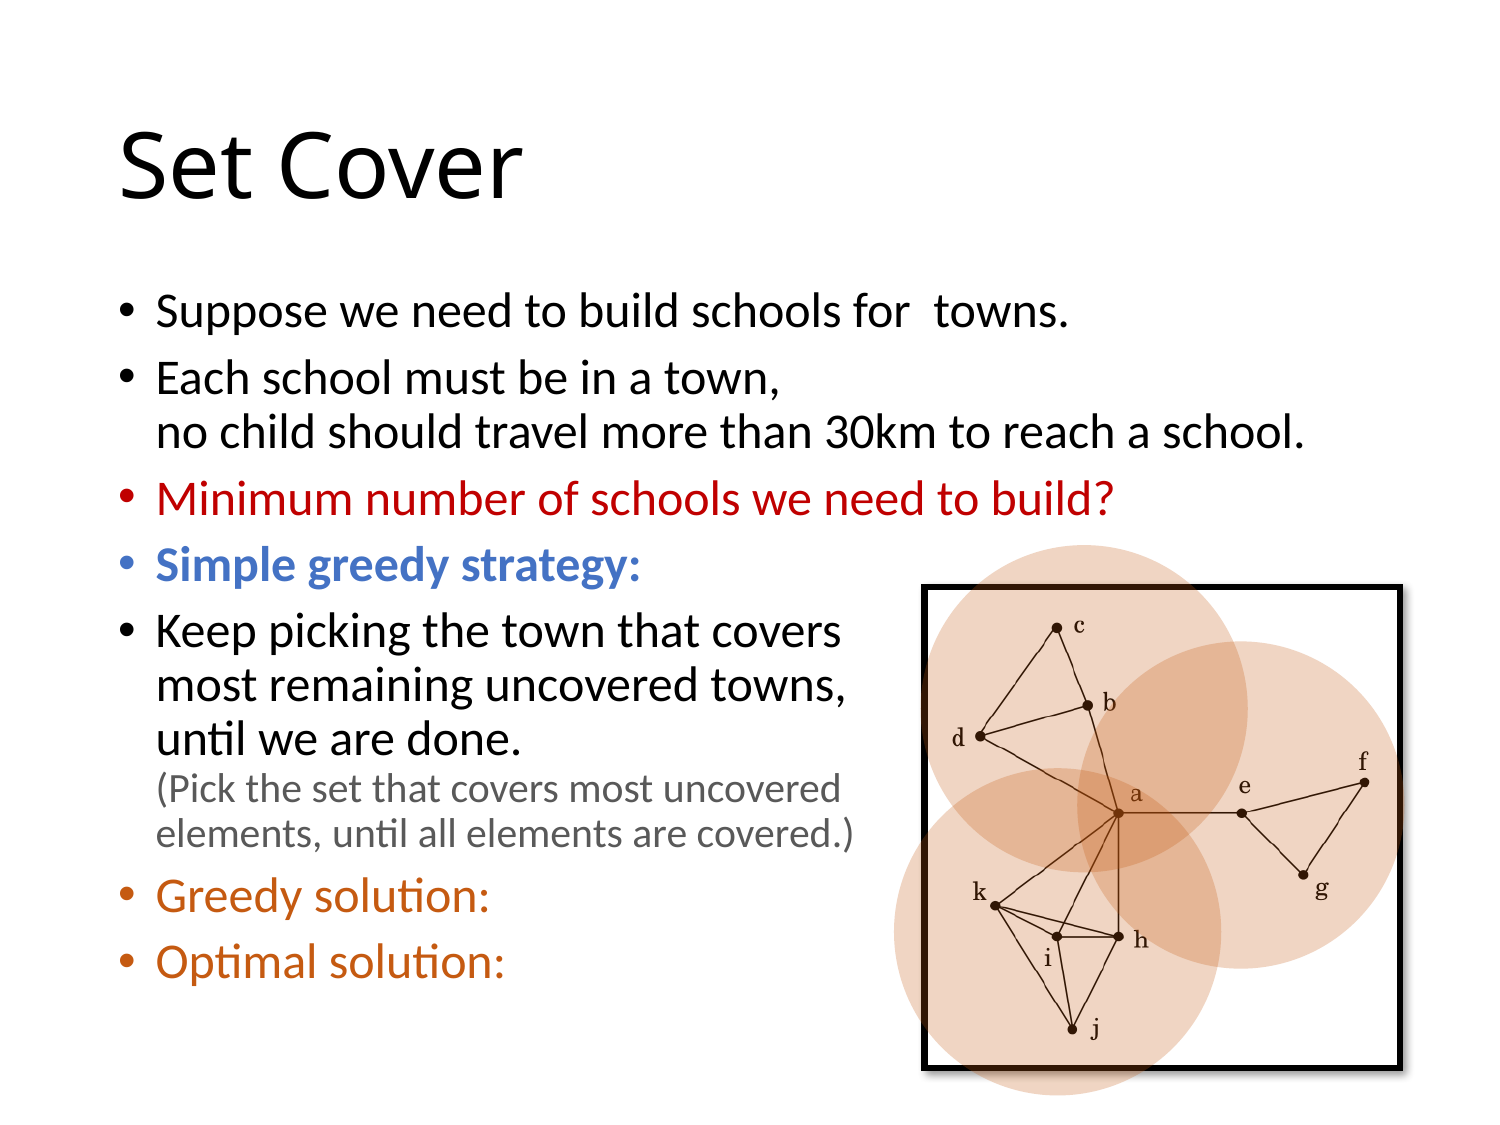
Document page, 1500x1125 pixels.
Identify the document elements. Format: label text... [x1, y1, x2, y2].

text_box [919, 659, 927, 758]
text_box [892, 831, 927, 1033]
text_box [1397, 752, 1406, 858]
picture [927, 589, 1397, 1066]
title Set Cover [103, 59, 1397, 278]
text_box [971, 544, 1198, 589]
text_box [962, 1066, 1154, 1097]
